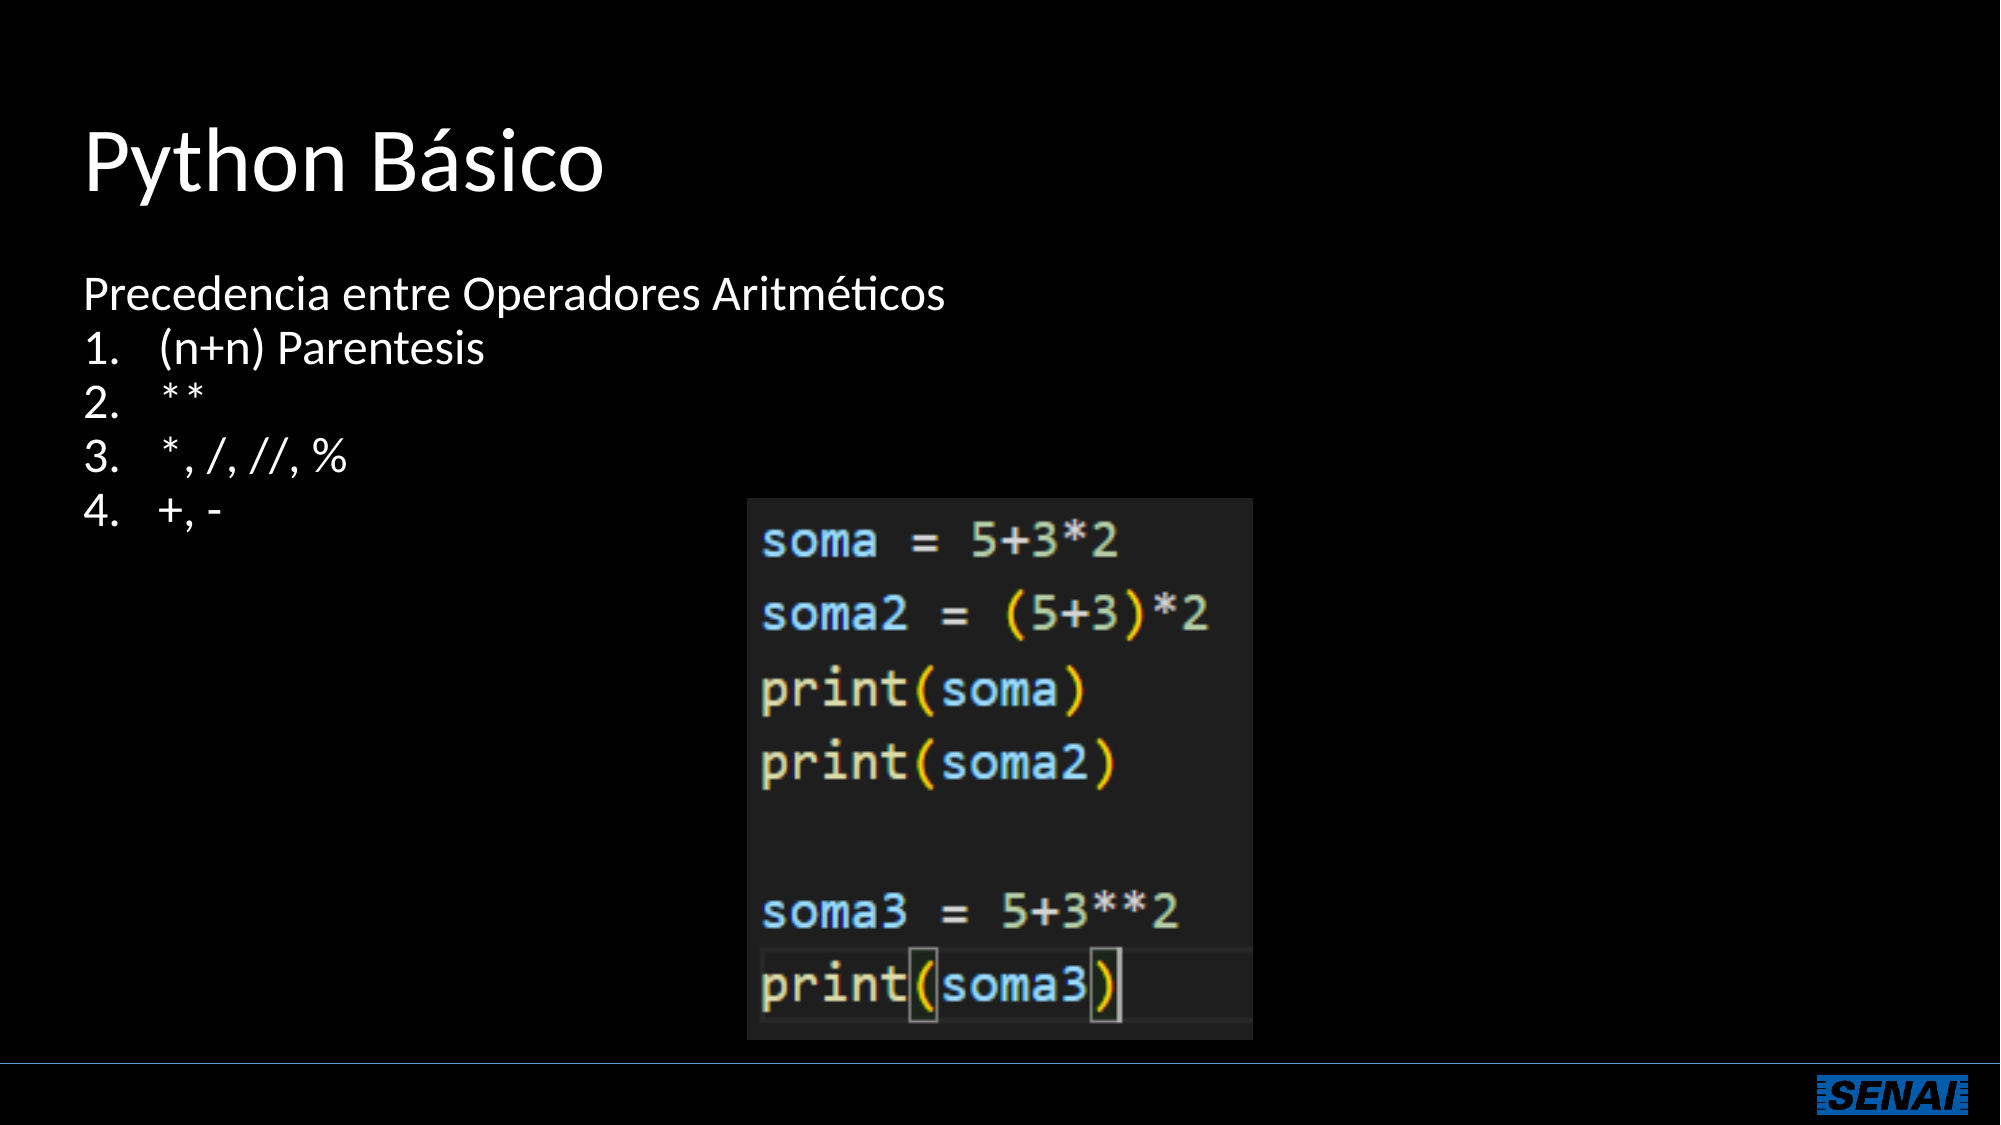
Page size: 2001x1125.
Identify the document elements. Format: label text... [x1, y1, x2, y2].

picture [1817, 1075, 1968, 1115]
title Python Básico [68, 97, 1932, 223]
picture [746, 497, 1254, 1040]
list Precedencia entre Operadores Aritméticos (n+n) Parentesis ** *, /, //, % +, - [68, 252, 1932, 1000]
